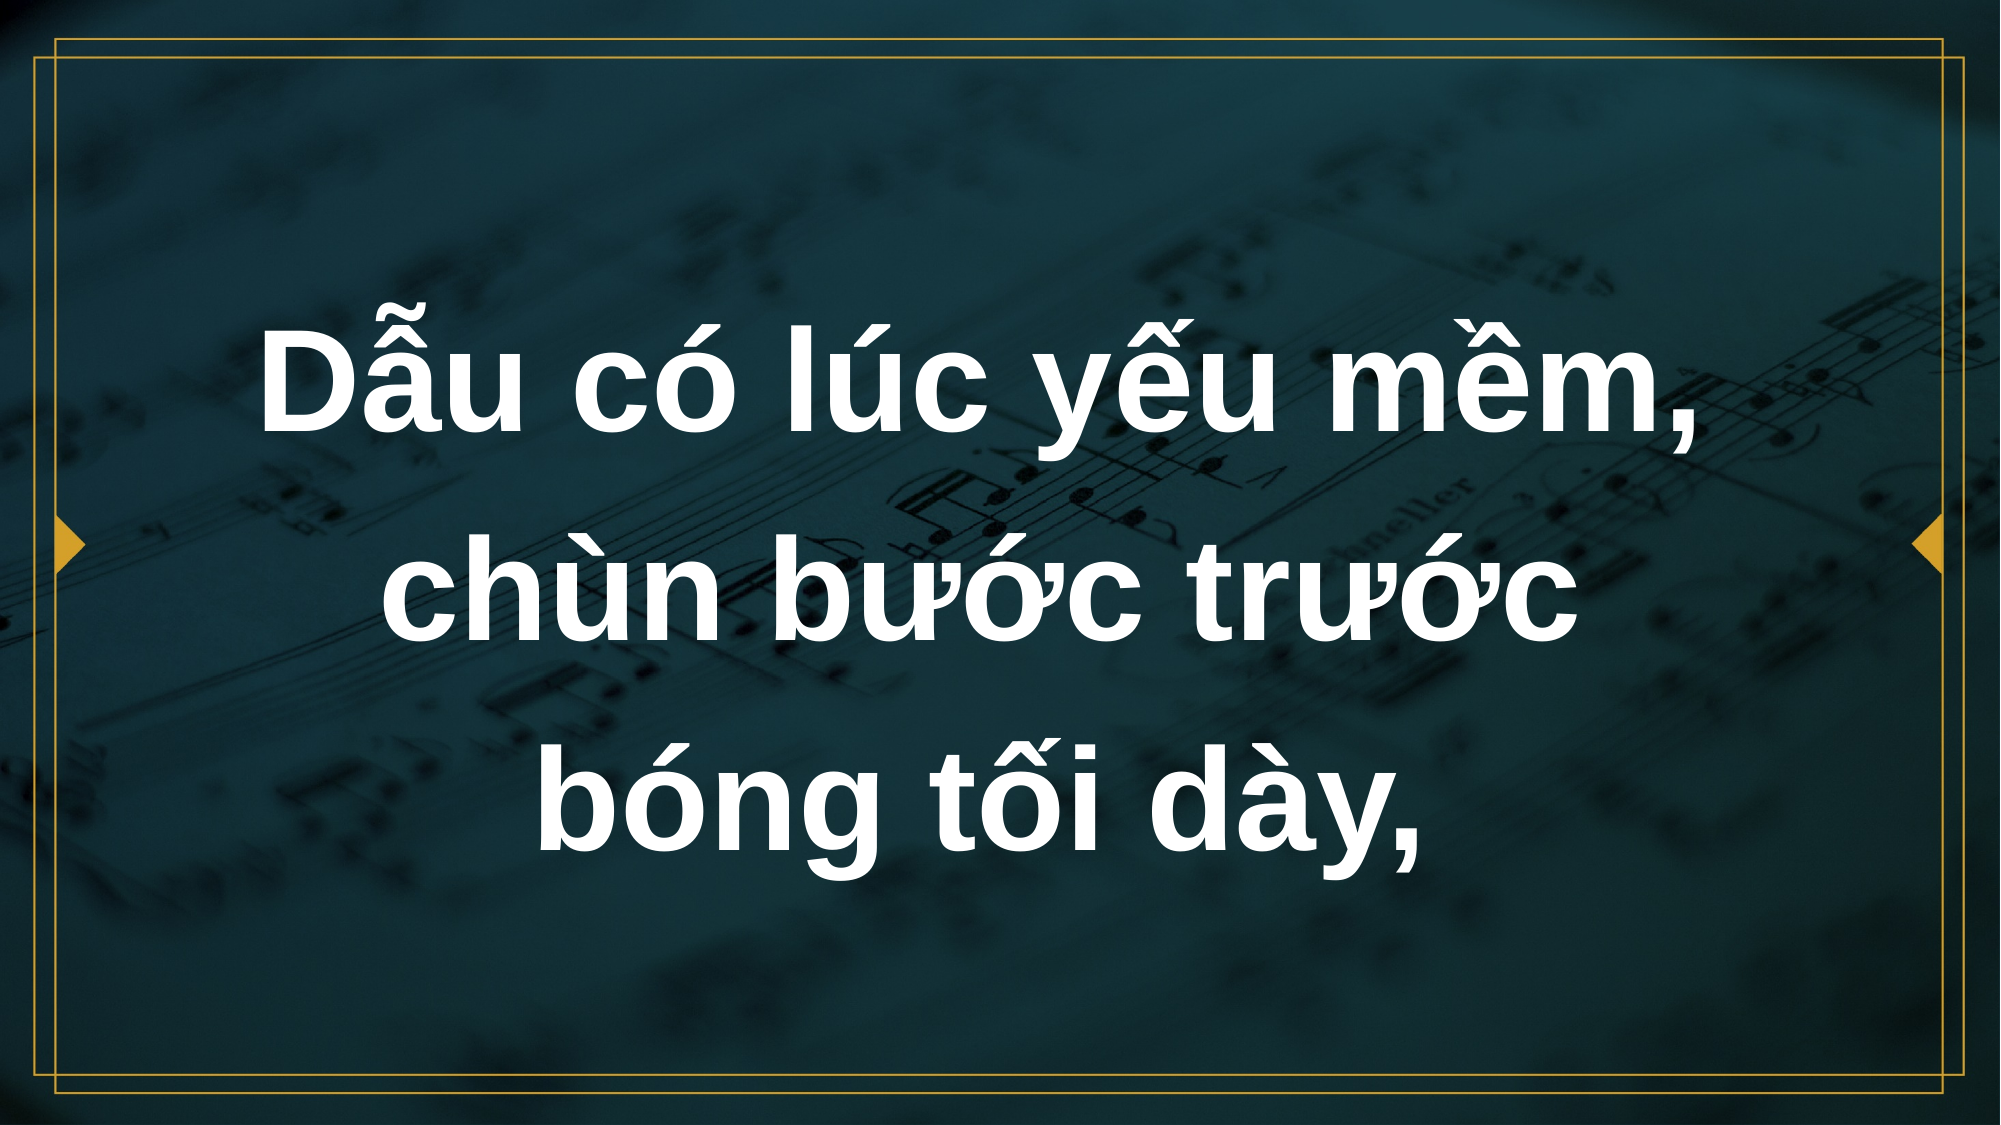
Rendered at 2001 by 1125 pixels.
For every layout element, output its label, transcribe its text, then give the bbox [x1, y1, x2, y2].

picture [0, 0, 2000, 1125]
title Dẫu có lúc yếu mềm, chùn bước trước bóng tối dày, [55, 53, 1945, 1077]
